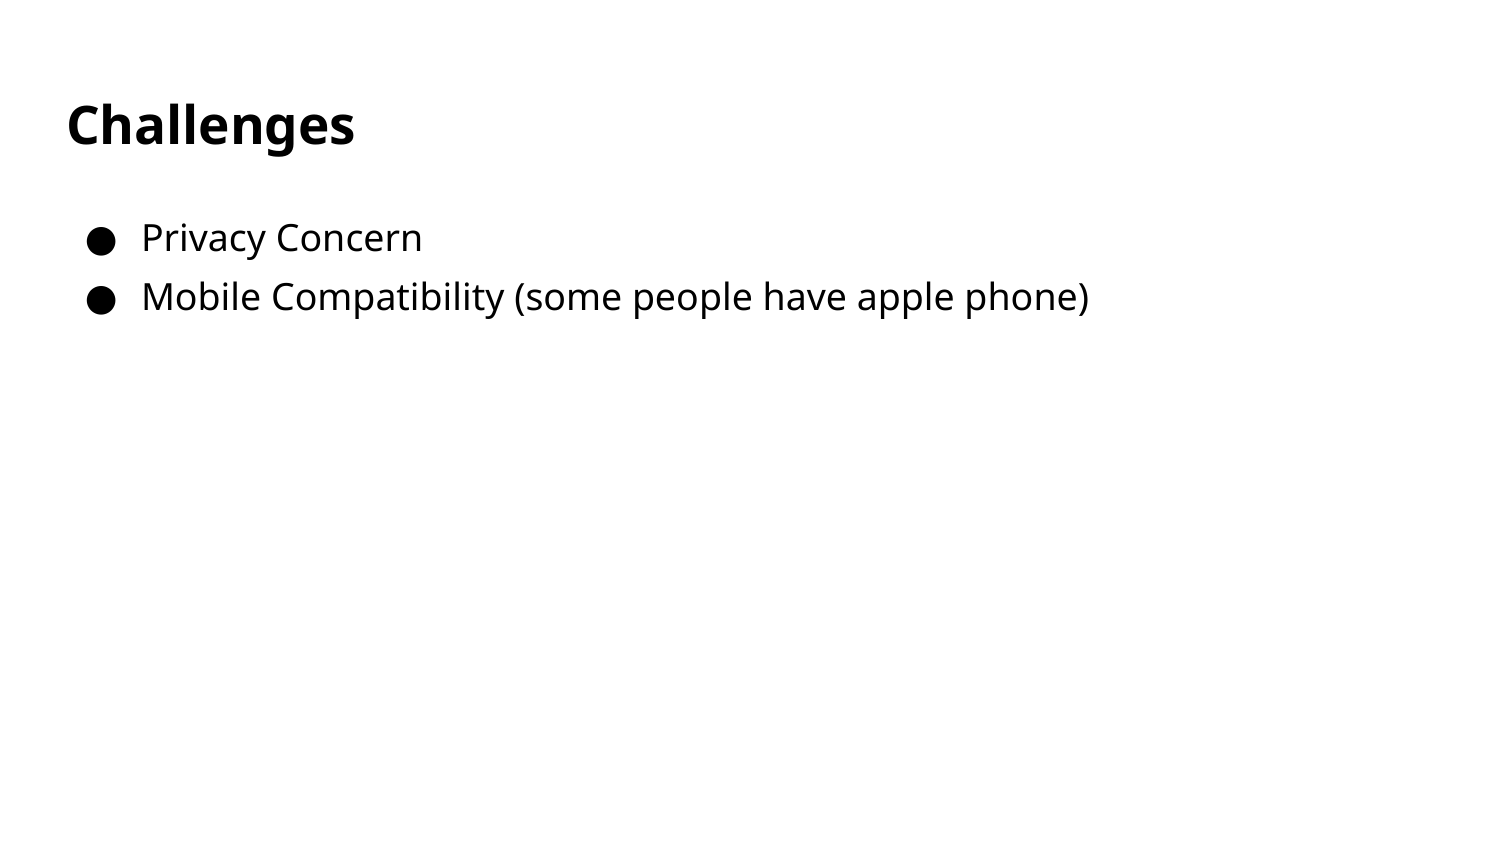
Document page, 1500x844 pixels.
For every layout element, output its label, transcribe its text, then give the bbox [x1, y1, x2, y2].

title Challenges [51, 72, 1449, 176]
list Privacy Concern Mobile Compatibility (some people have apple phone) [51, 189, 1449, 750]
